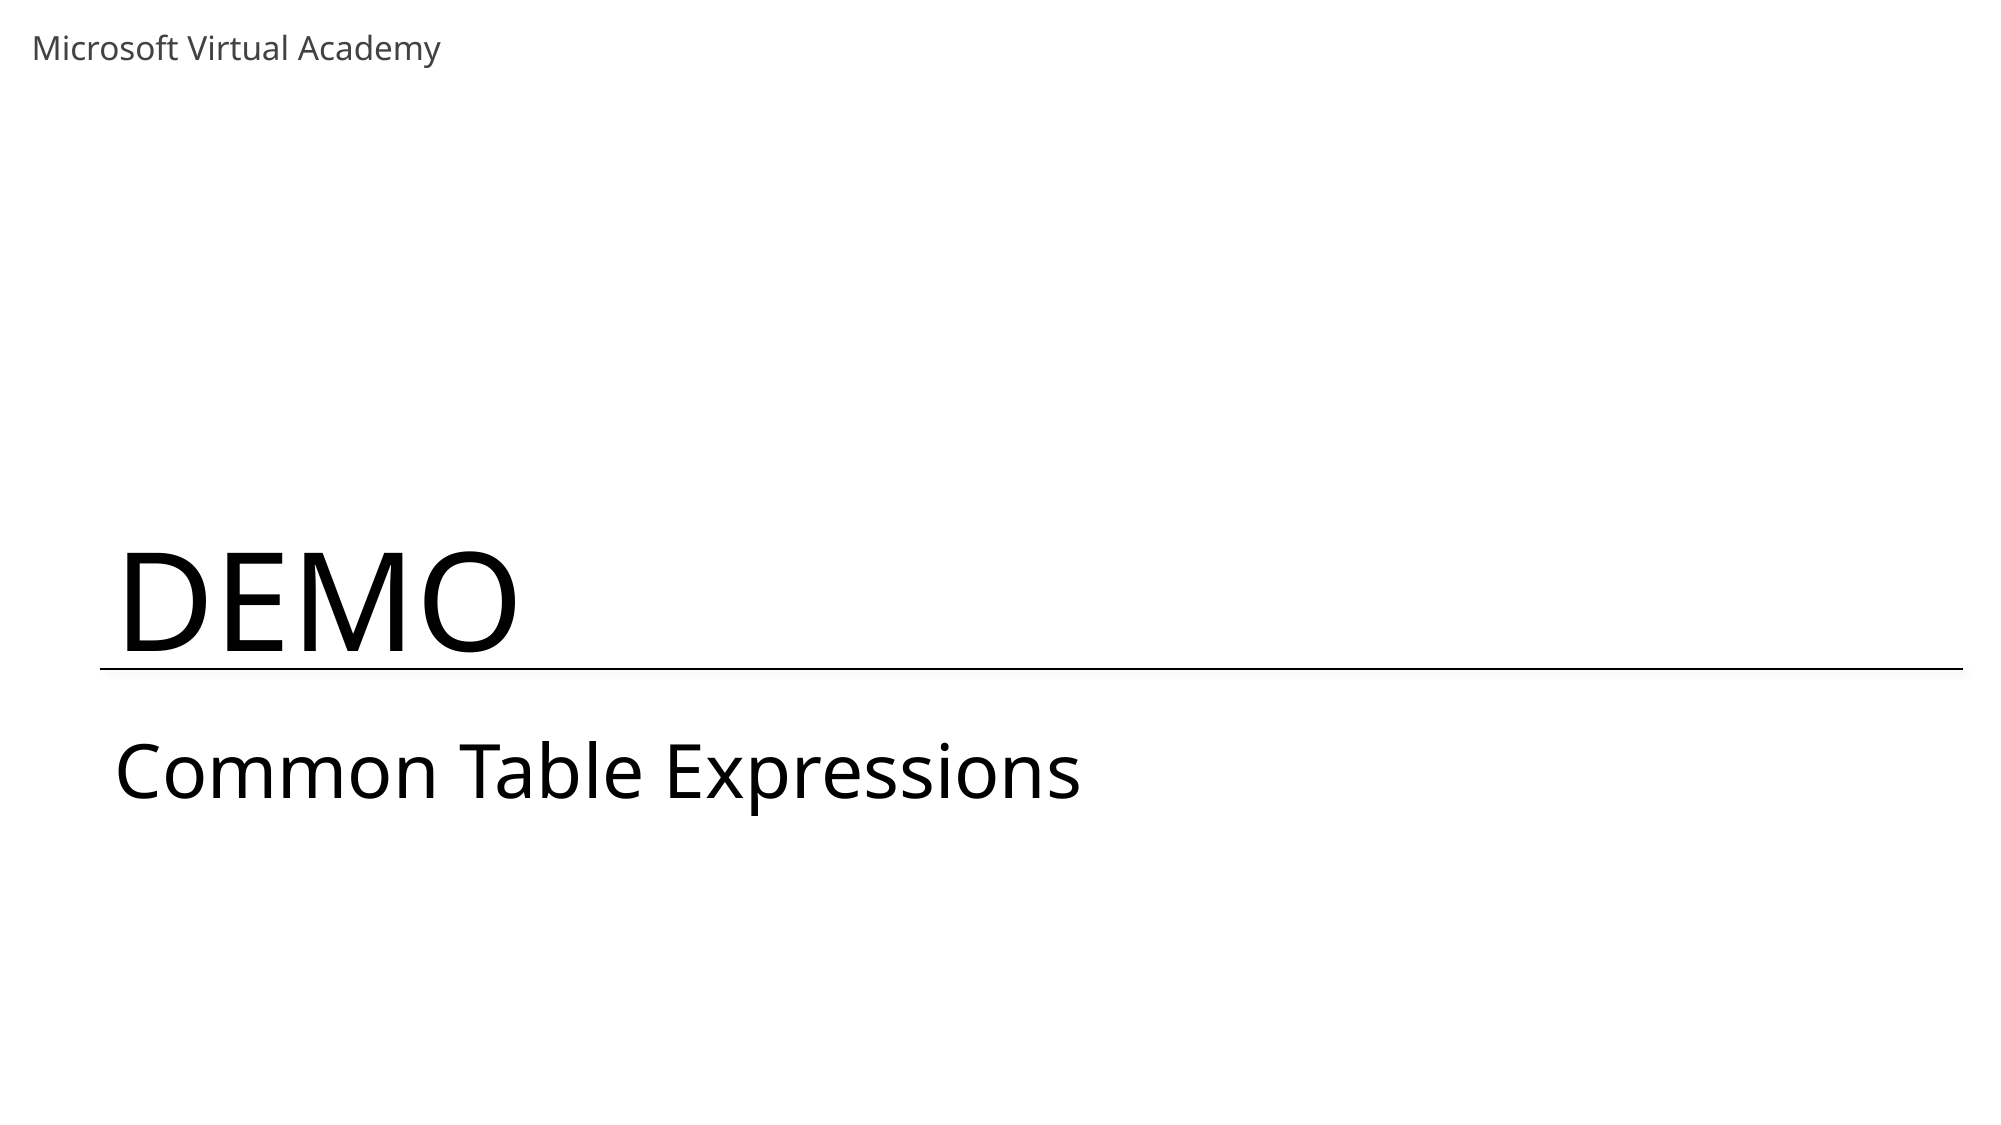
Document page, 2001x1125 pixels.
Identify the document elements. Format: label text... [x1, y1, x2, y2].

title Common Table Expressions [99, 733, 1976, 1009]
